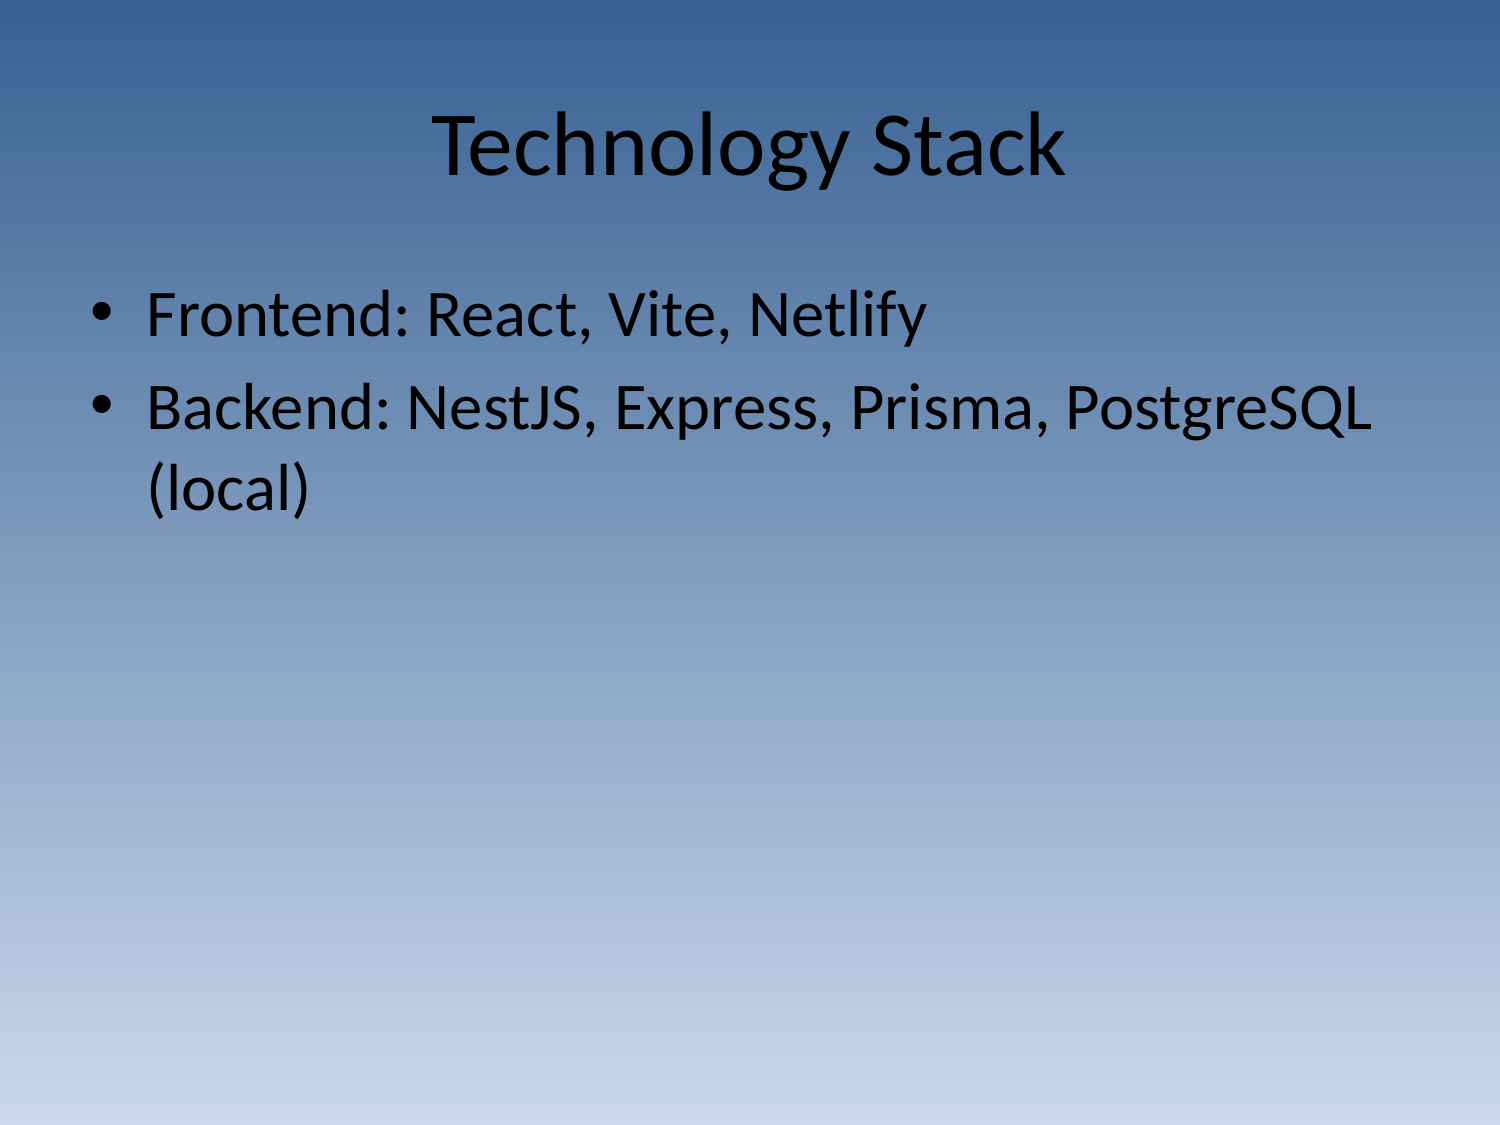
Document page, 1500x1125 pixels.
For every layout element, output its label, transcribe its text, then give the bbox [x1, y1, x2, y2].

list Frontend: React, Vite, Netlify Backend: NestJS, Express, Prisma, PostgreSQL (local) [75, 262, 1425, 1005]
title Technology Stack [75, 45, 1425, 233]
